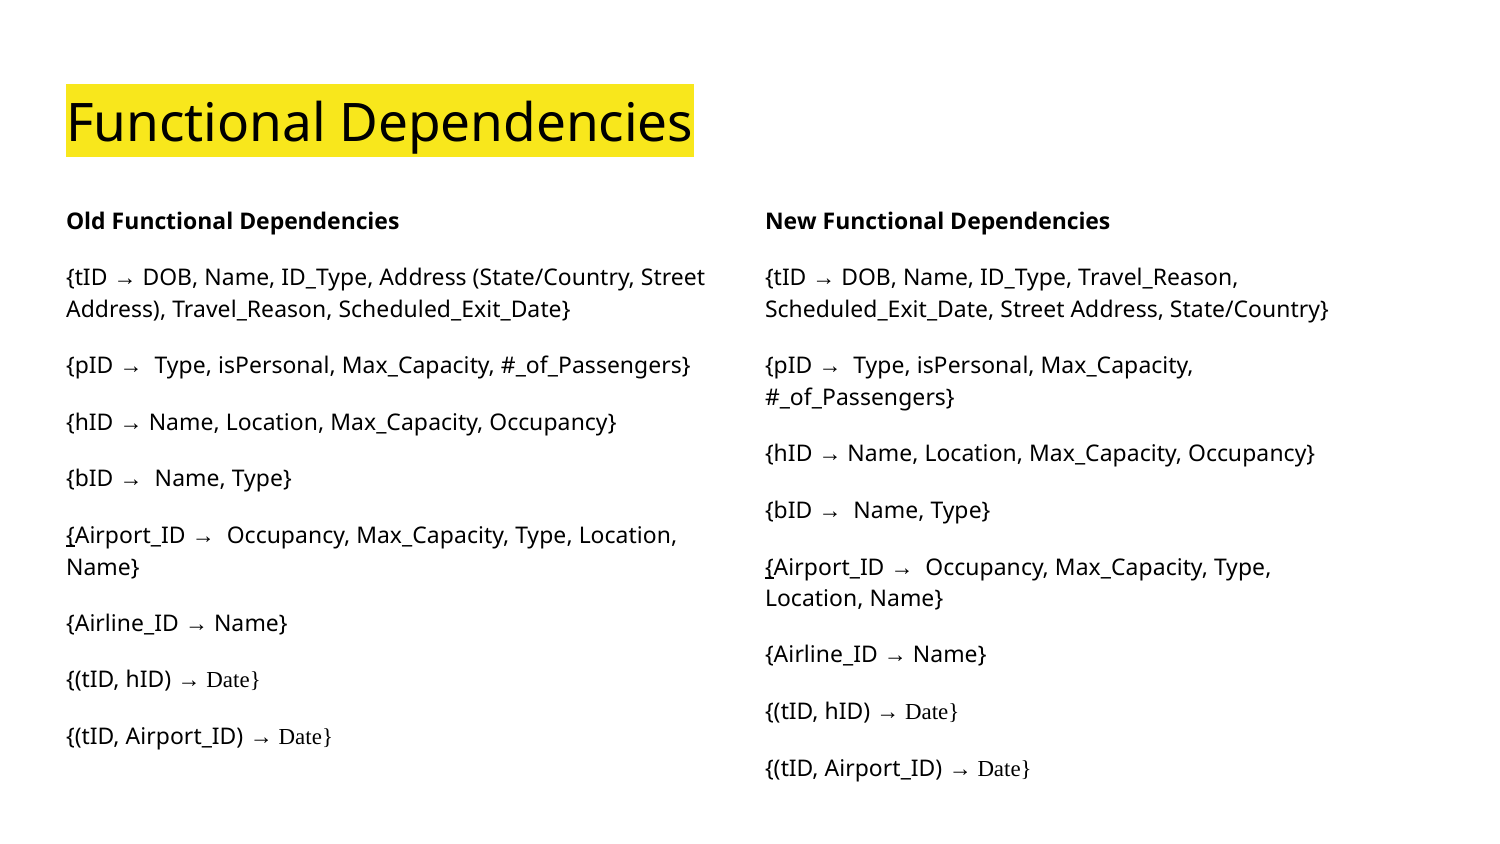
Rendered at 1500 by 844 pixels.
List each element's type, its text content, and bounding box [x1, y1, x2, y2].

list Old Functional Dependencies {tID → DOB, Name, ID_Type, Address (State/Country, Street Address), Travel_Reason, Scheduled_Exit_Date} {pID → Type, isPersonal, Max_Capacity, #_of_Passengers} {hID → Name, Location, Max_Capacity, Occupancy} {bID → Name, Type} {Airport_ID → Occupancy, Max_Capacity, Type, Location, Name} {Airline_ID → Name} {(tID, hID) → Date} {(tID, Airport_ID) → Date} [51, 187, 750, 799]
text_box New Functional Dependencies {tID → DOB, Name, ID_Type, Travel_Reason, Scheduled_Exit_Date, Street Address, State/Country} {pID → Type, isPersonal, Max_Capacity, #_of_Passengers} {hID → Name, Location, Max_Capacity, Occupancy} {bID → Name, Type} {Airport_ID → Occupancy, Max_Capacity, Type, Location, Name} {Airline_ID → Name} {(tID, hID) → Date} {(tID, Airport_ID) → Date} [749, 187, 1383, 796]
title Functional Dependencies [51, 72, 1449, 167]
